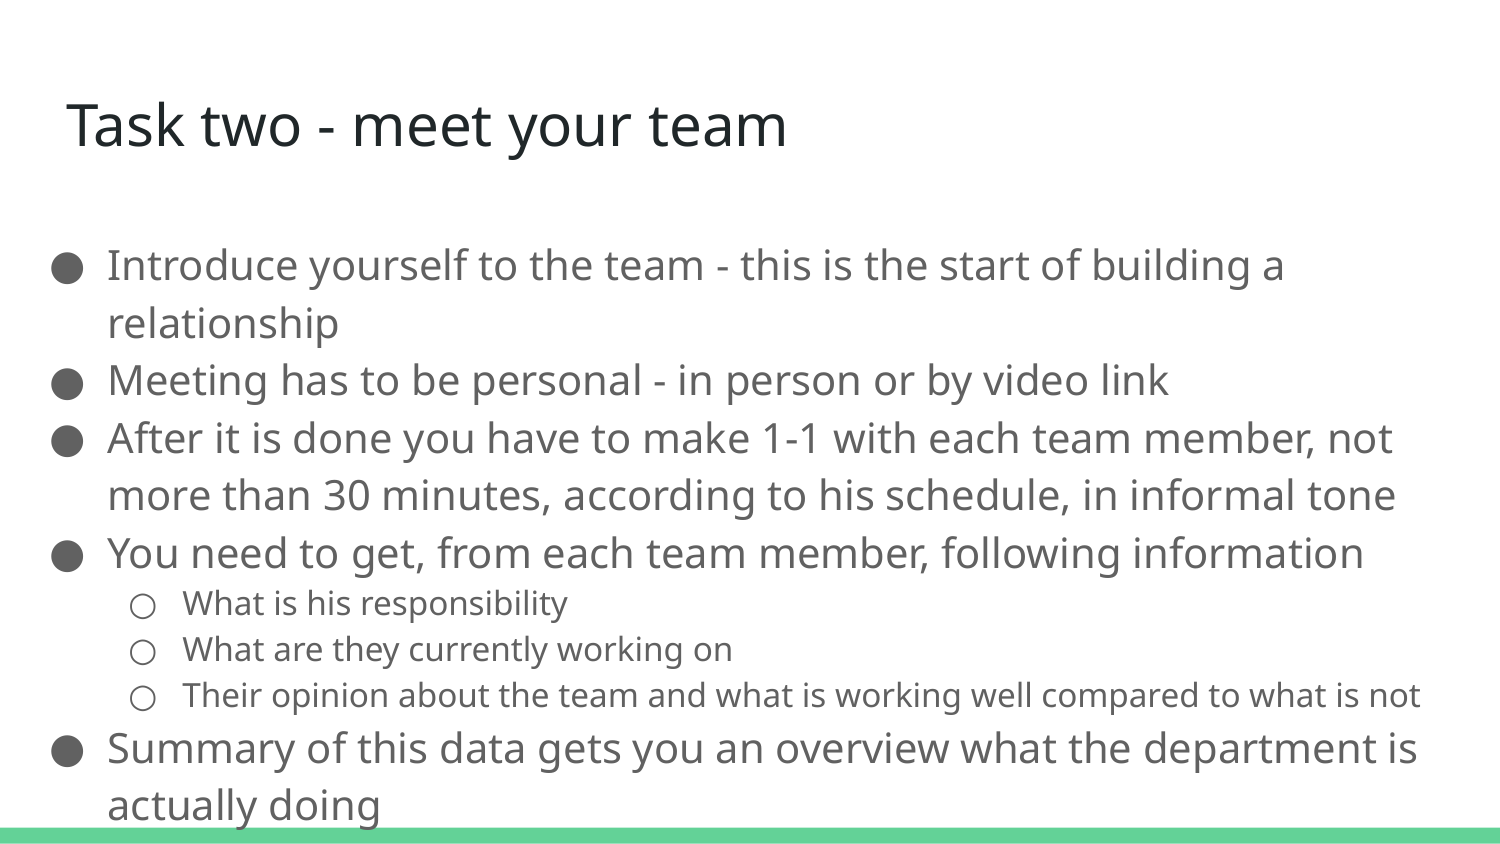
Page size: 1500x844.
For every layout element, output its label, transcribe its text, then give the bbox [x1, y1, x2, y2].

title Task two - meet your team [51, 72, 1449, 167]
list Introduce yourself to the team - this is the start of building a relationship Meeting has to be personal - in person or by video link After it is done you have to make 1-1 with each team member, not more than 30 minutes, according to his schedule, in informal tone You need to get, from each team member, following information What is his responsibility What are they currently working on Their opinion about the team and what is working well compared to what is not Summary of this data gets you an overview what the department is actually doing [17, 216, 1483, 777]
